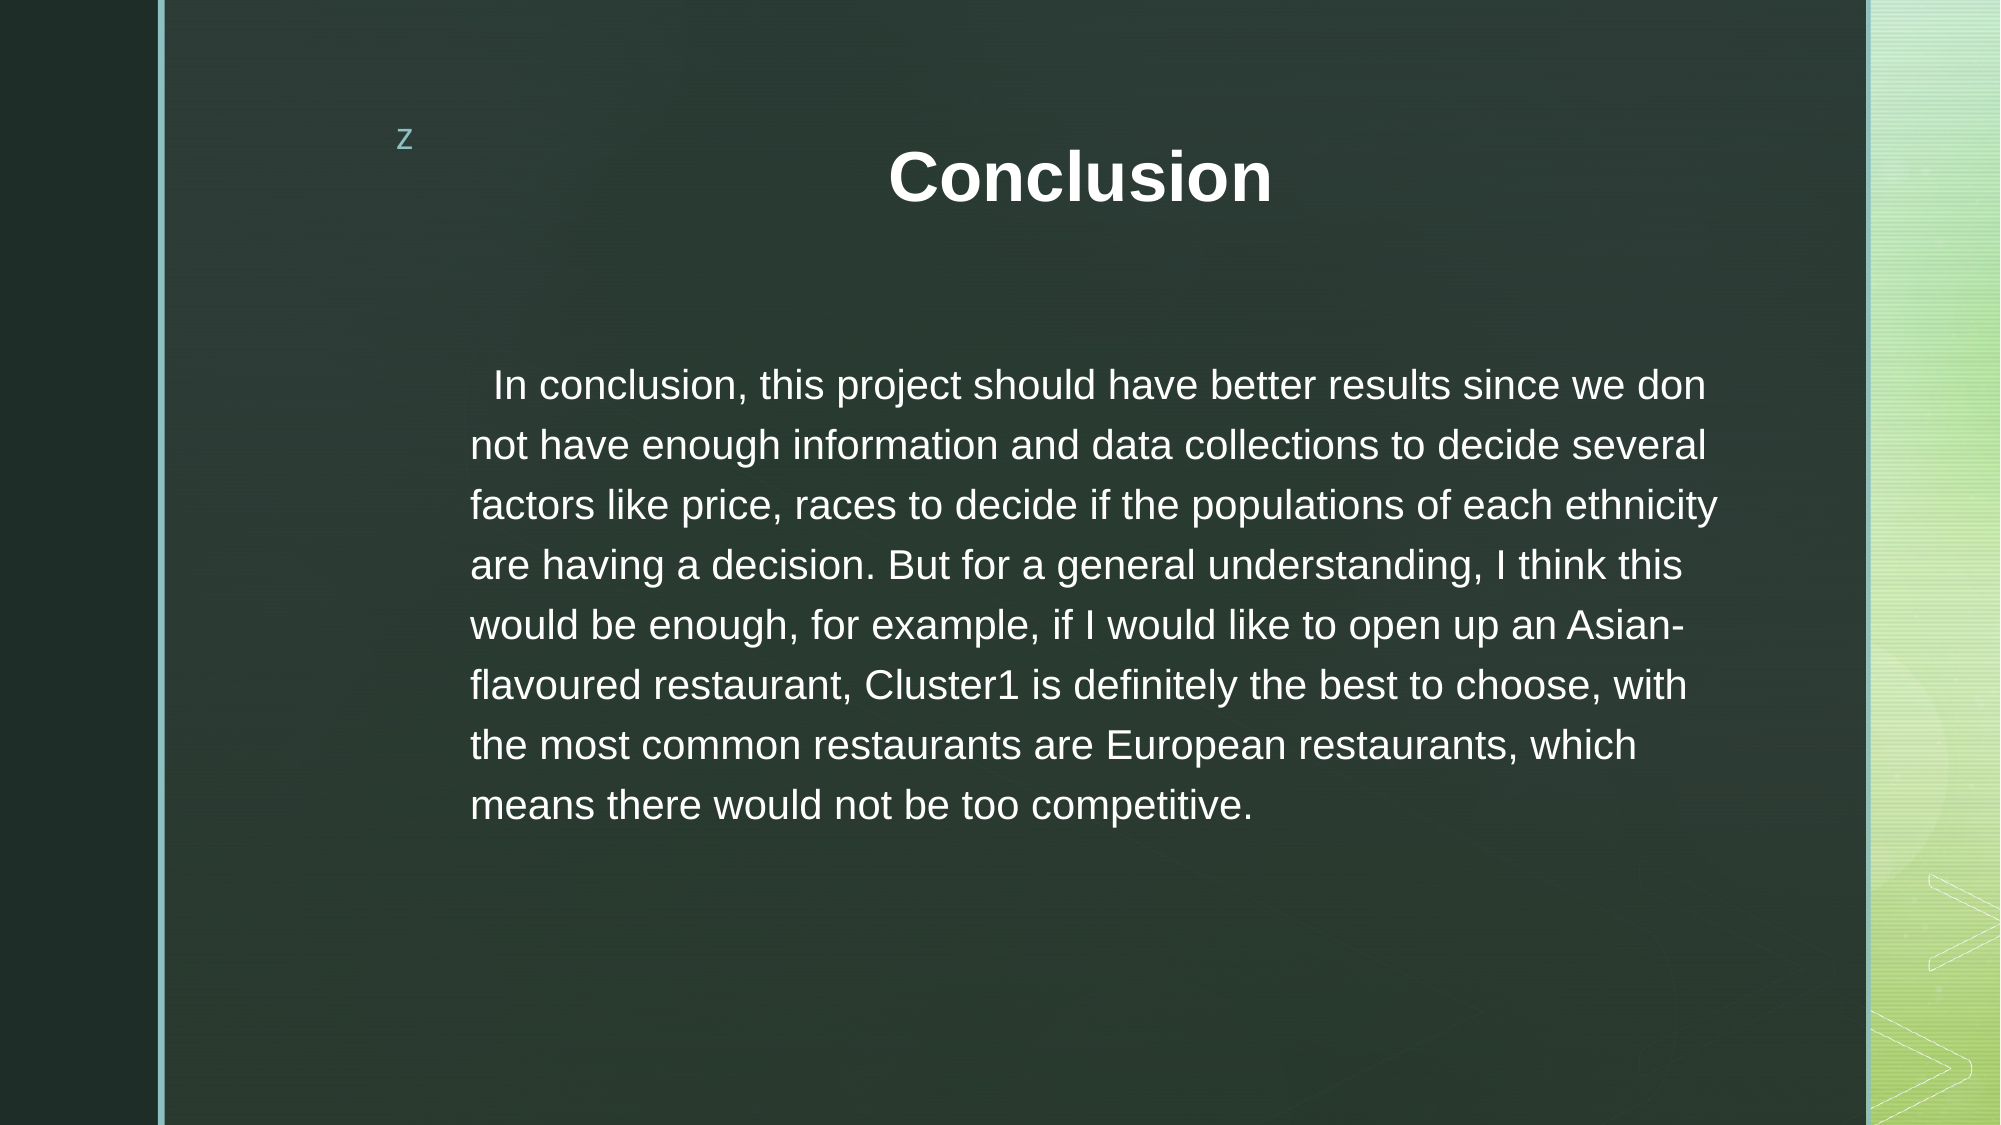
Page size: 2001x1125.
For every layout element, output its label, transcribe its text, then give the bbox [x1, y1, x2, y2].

title Conclusion [428, 132, 1734, 310]
list In conclusion, this project should have better results since we don not have enough information and data collections to decide several factors like price, races to decide if the populations of each ethnicity are having a decision. But for a general understanding, I think this would be enough, for example, if I would like to open up an Asian-flavoured restaurant, Cluster1 is definitely the best to choose, with the most common restaurants are European restaurants, which means there would not be too competitive. [454, 336, 1734, 993]
picture [1871, 0, 2001, 1125]
